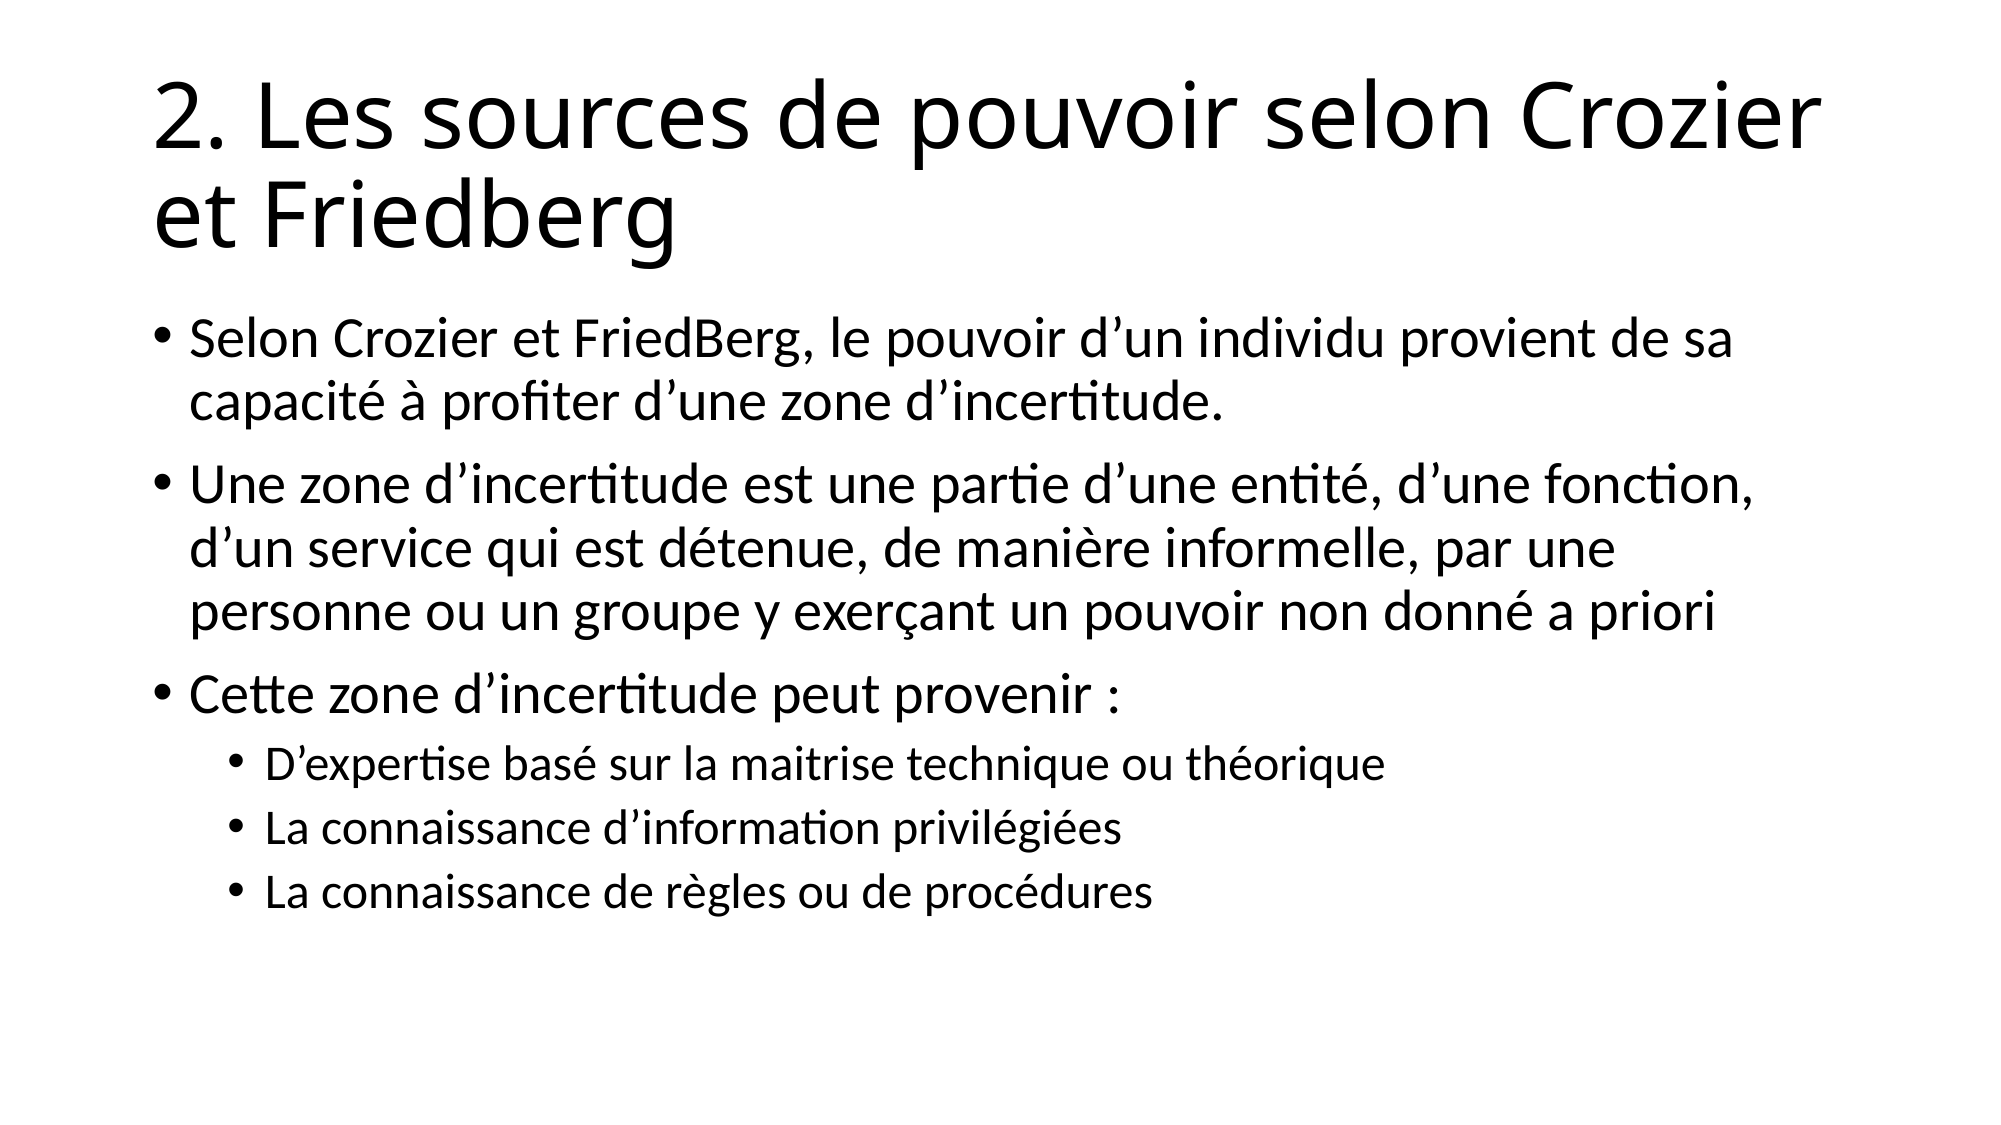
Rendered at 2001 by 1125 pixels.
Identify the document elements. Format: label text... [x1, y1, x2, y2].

title 2. Les sources de pouvoir selon Crozier et Friedberg [137, 59, 1863, 278]
list Selon Crozier et FriedBerg, le pouvoir d’un individu provient de sa capacité à profiter d’une zone d’incertitude. Une zone d’incertitude est une partie d’une entité, d’une fonction, d’un service qui est détenue, de manière informelle, par une personne ou un groupe y exerçant un pouvoir non donné a priori Cette zone d’incertitude peut provenir : D’expertise basé sur la maitrise technique ou théorique La connaissance d’information privilégiées La connaissance de règles ou de procédures [137, 299, 1863, 1014]
